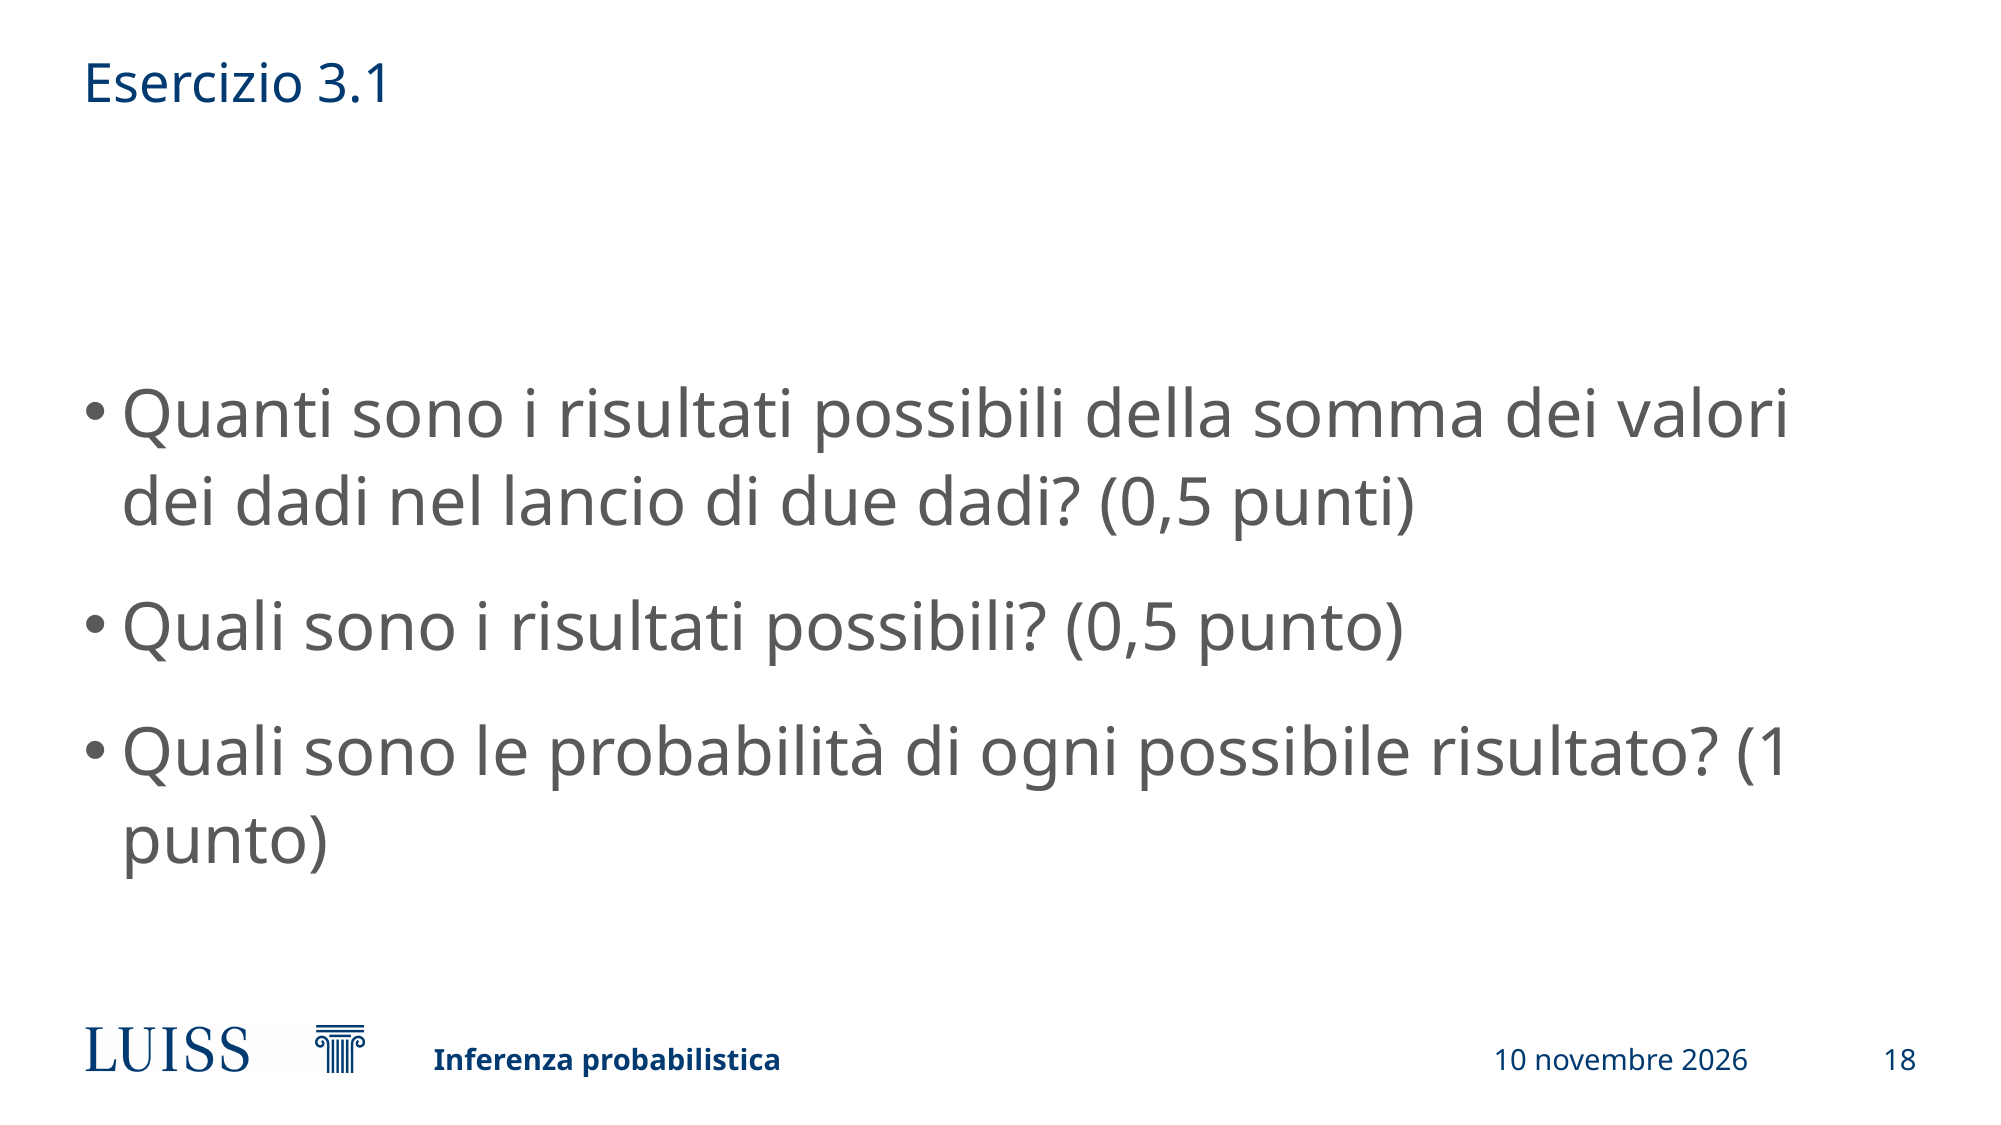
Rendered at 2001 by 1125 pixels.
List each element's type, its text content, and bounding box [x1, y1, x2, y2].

picture [84, 1025, 366, 1073]
slide_number 26 settembre 2023 [1385, 1021, 1761, 1081]
title Esercizio 3.1 [68, 48, 1910, 212]
list Quanti sono i risultati possibili della somma dei valori dei dadi nel lancio di due dadi? (0,5 punti) Quali sono i risultati possibili? (0,5 punto) Quali sono le probabilità di ogni possibile risultato? (1 punto) [68, 263, 1910, 976]
footer Inferenza probabilistica [422, 1021, 1359, 1081]
slide_number 18 [1787, 1021, 1929, 1081]
